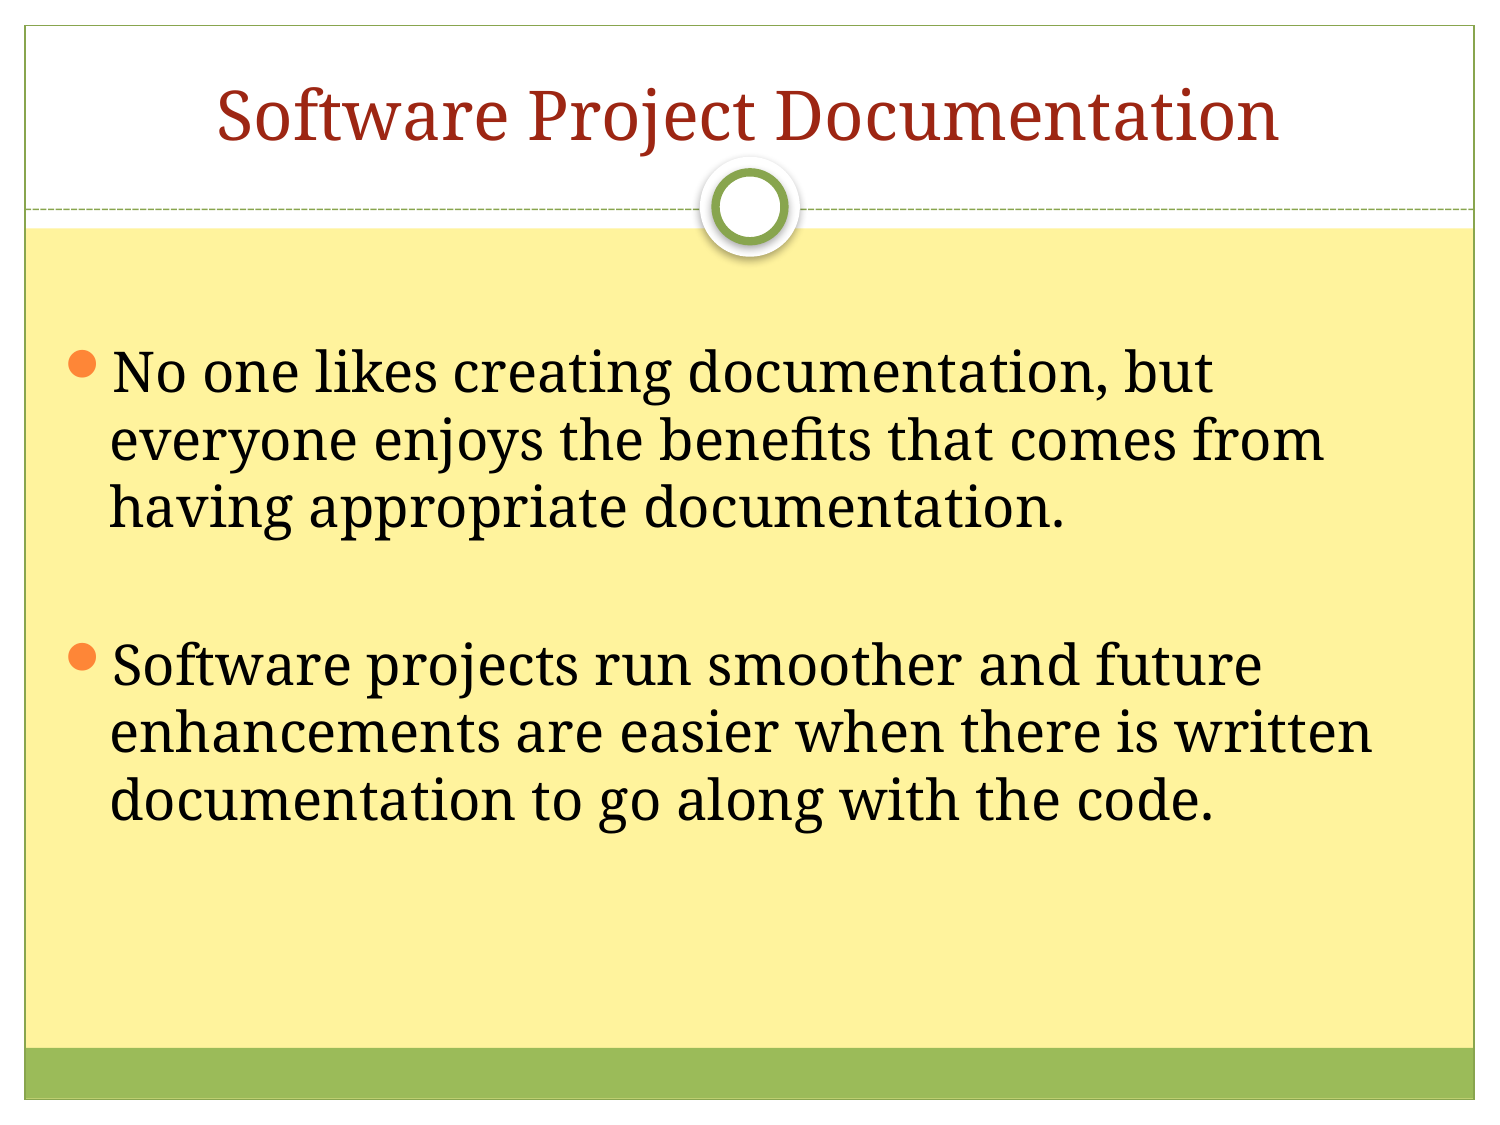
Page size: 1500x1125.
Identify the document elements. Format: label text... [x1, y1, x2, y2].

text_box No one likes creating documentation, but everyone enjoys the benefits that comes from having appropriate documentation. Software projects run smoother and future enhancements are easier when there is written documentation to go along with the code. [49, 250, 1445, 1001]
text_box Software Project Documentation [49, 37, 1450, 162]
